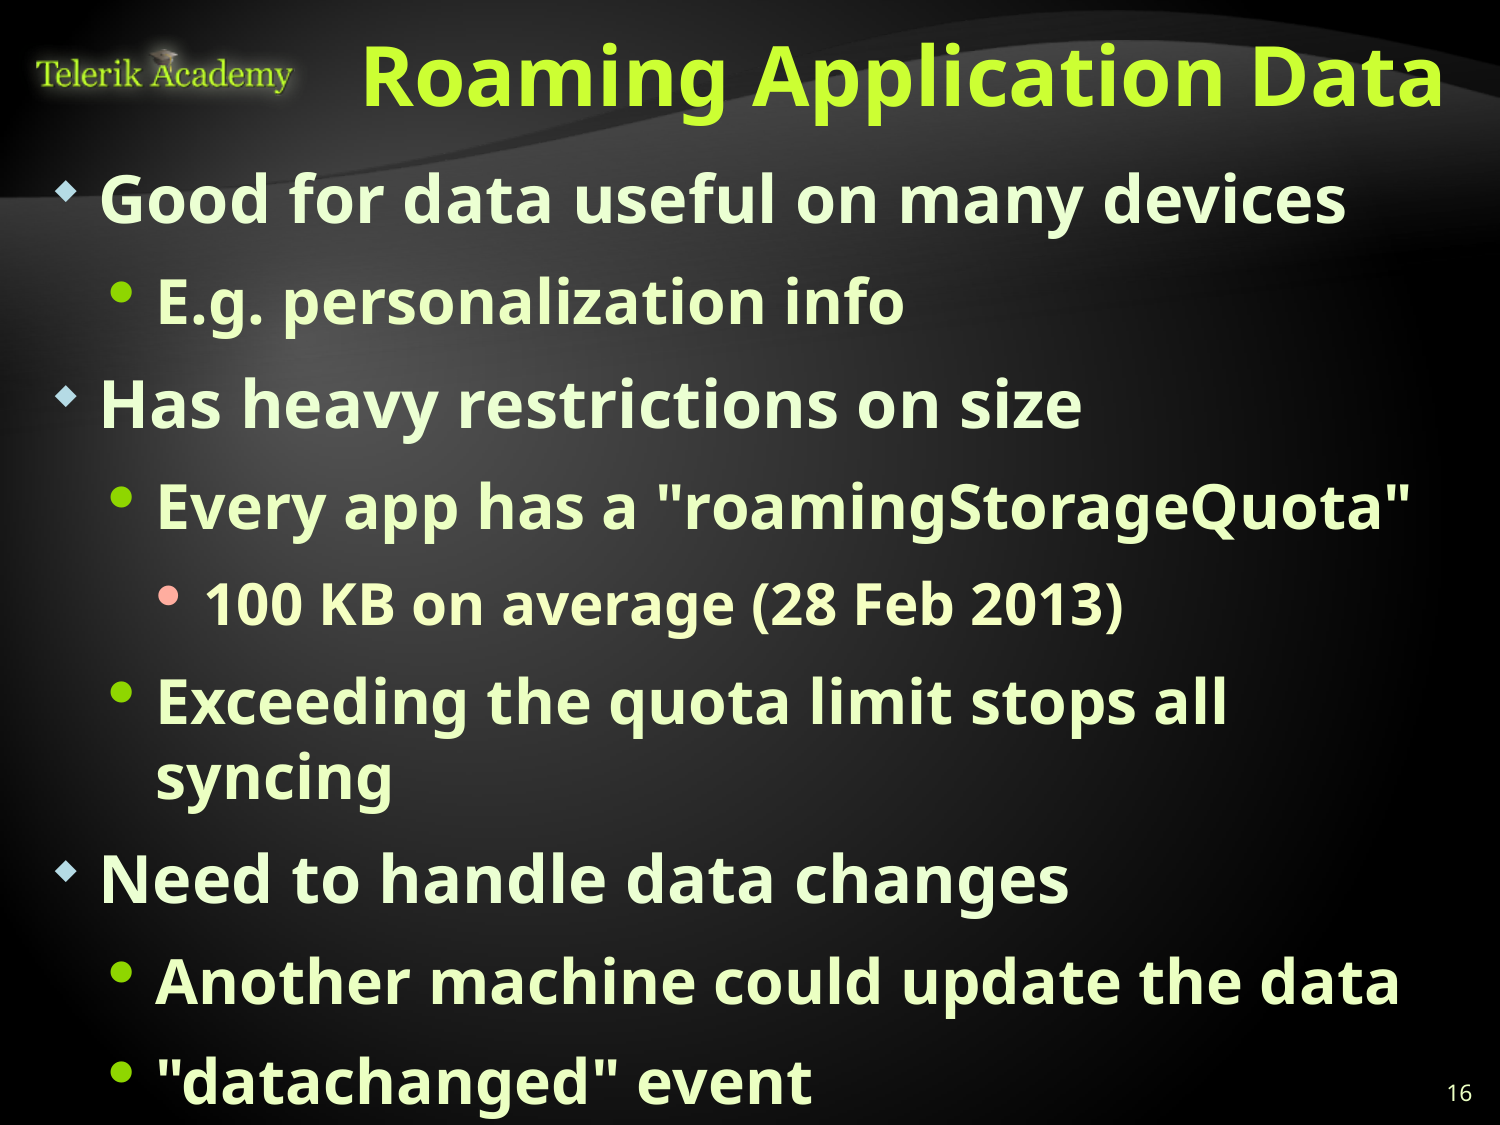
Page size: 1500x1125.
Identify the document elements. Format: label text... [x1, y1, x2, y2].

slide_number 16 [1412, 1074, 1488, 1113]
title Roaming Application Data [300, 12, 1463, 149]
picture [0, 0, 1500, 1125]
list Good for data useful on many devices E.g. personalization info Has heavy restrictions on size Every app has a "roamingStorageQuota" 100 KB on average (28 Feb 2013) Exceeding the quota limit stops all syncing Need to handle data changes Another machine could update the data "datachanged" event [37, 149, 1463, 1100]
